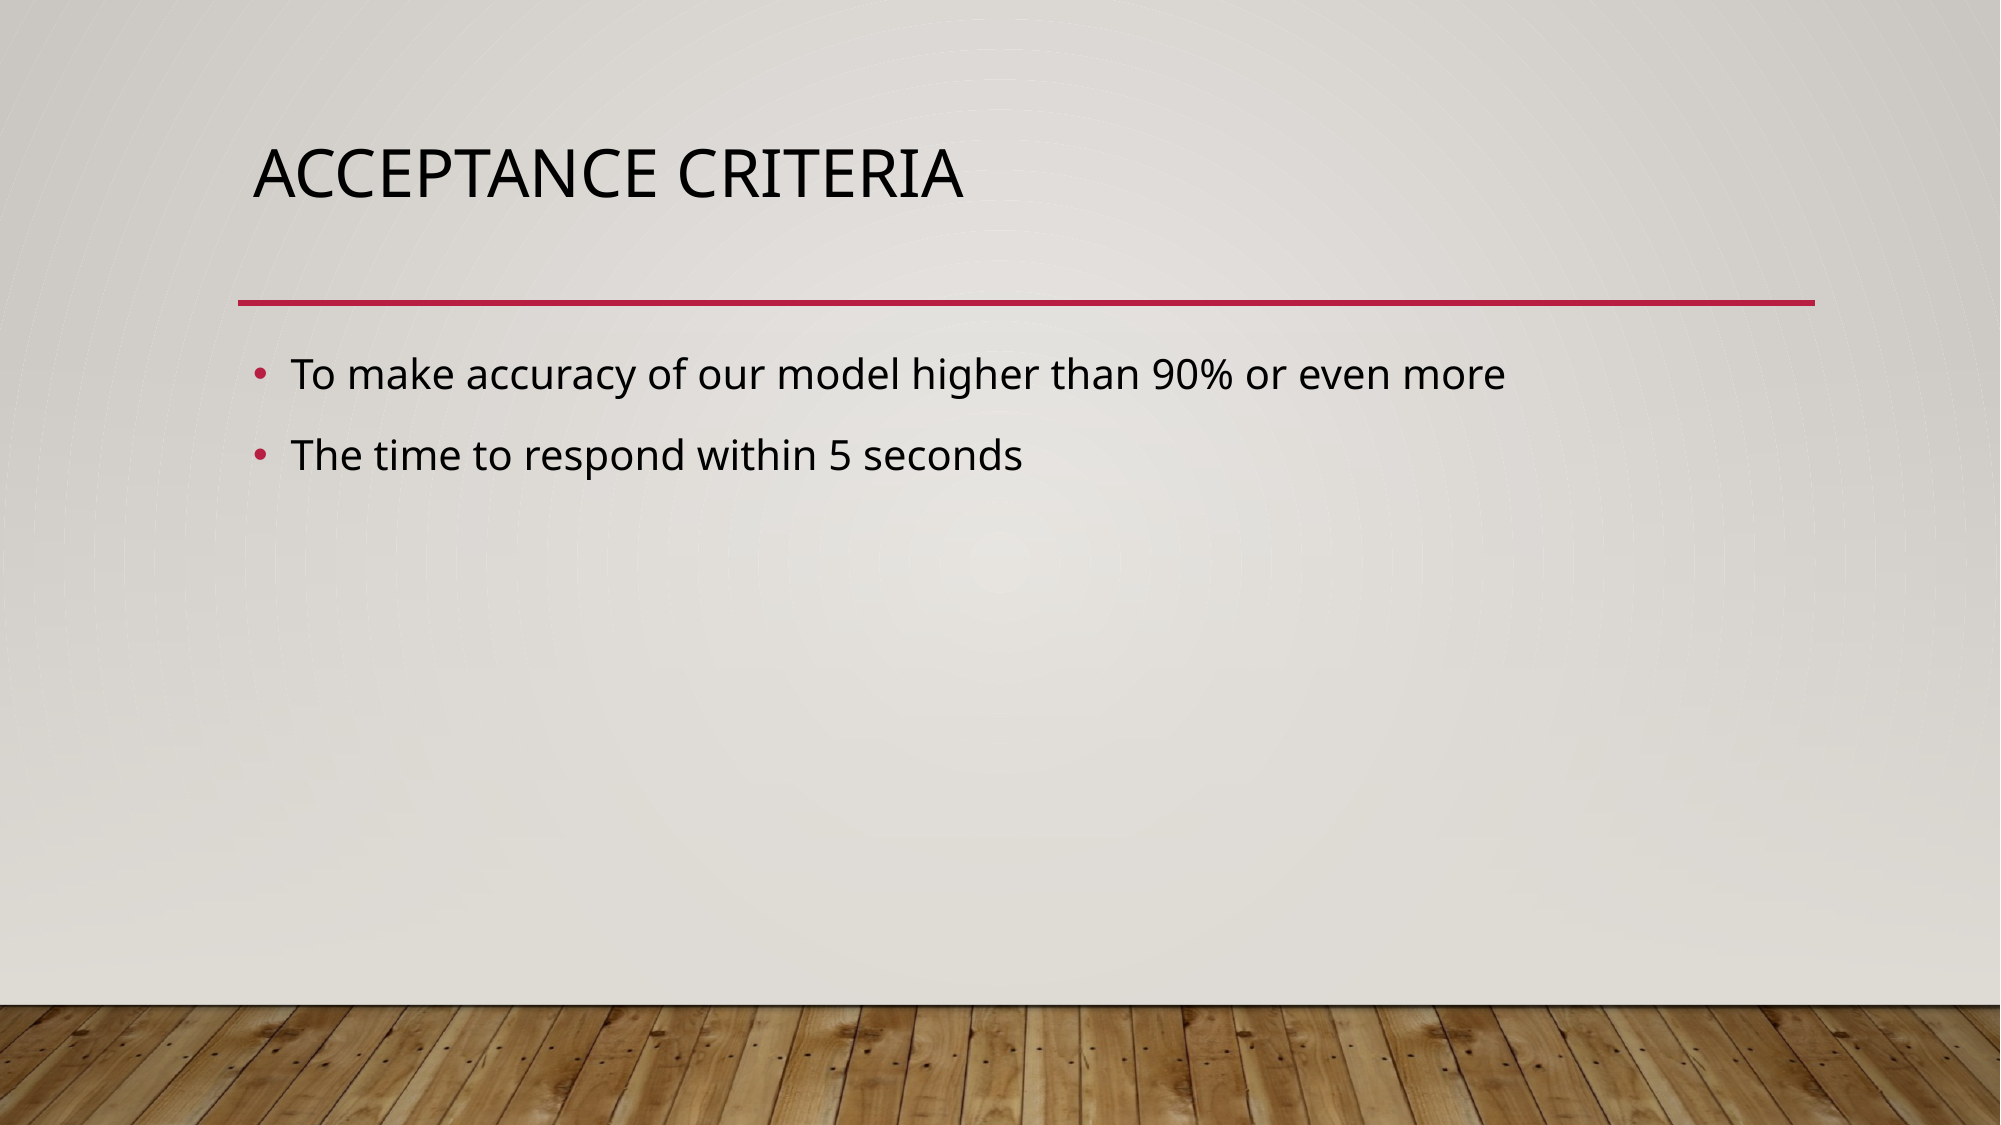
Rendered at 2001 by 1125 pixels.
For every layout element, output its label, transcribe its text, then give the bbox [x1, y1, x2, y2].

title Acceptance criteria [238, 131, 1814, 305]
picture [0, 1005, 2000, 1125]
list To make accuracy of our model higher than 90% or even more The time to respond within 5 seconds [238, 330, 1814, 897]
